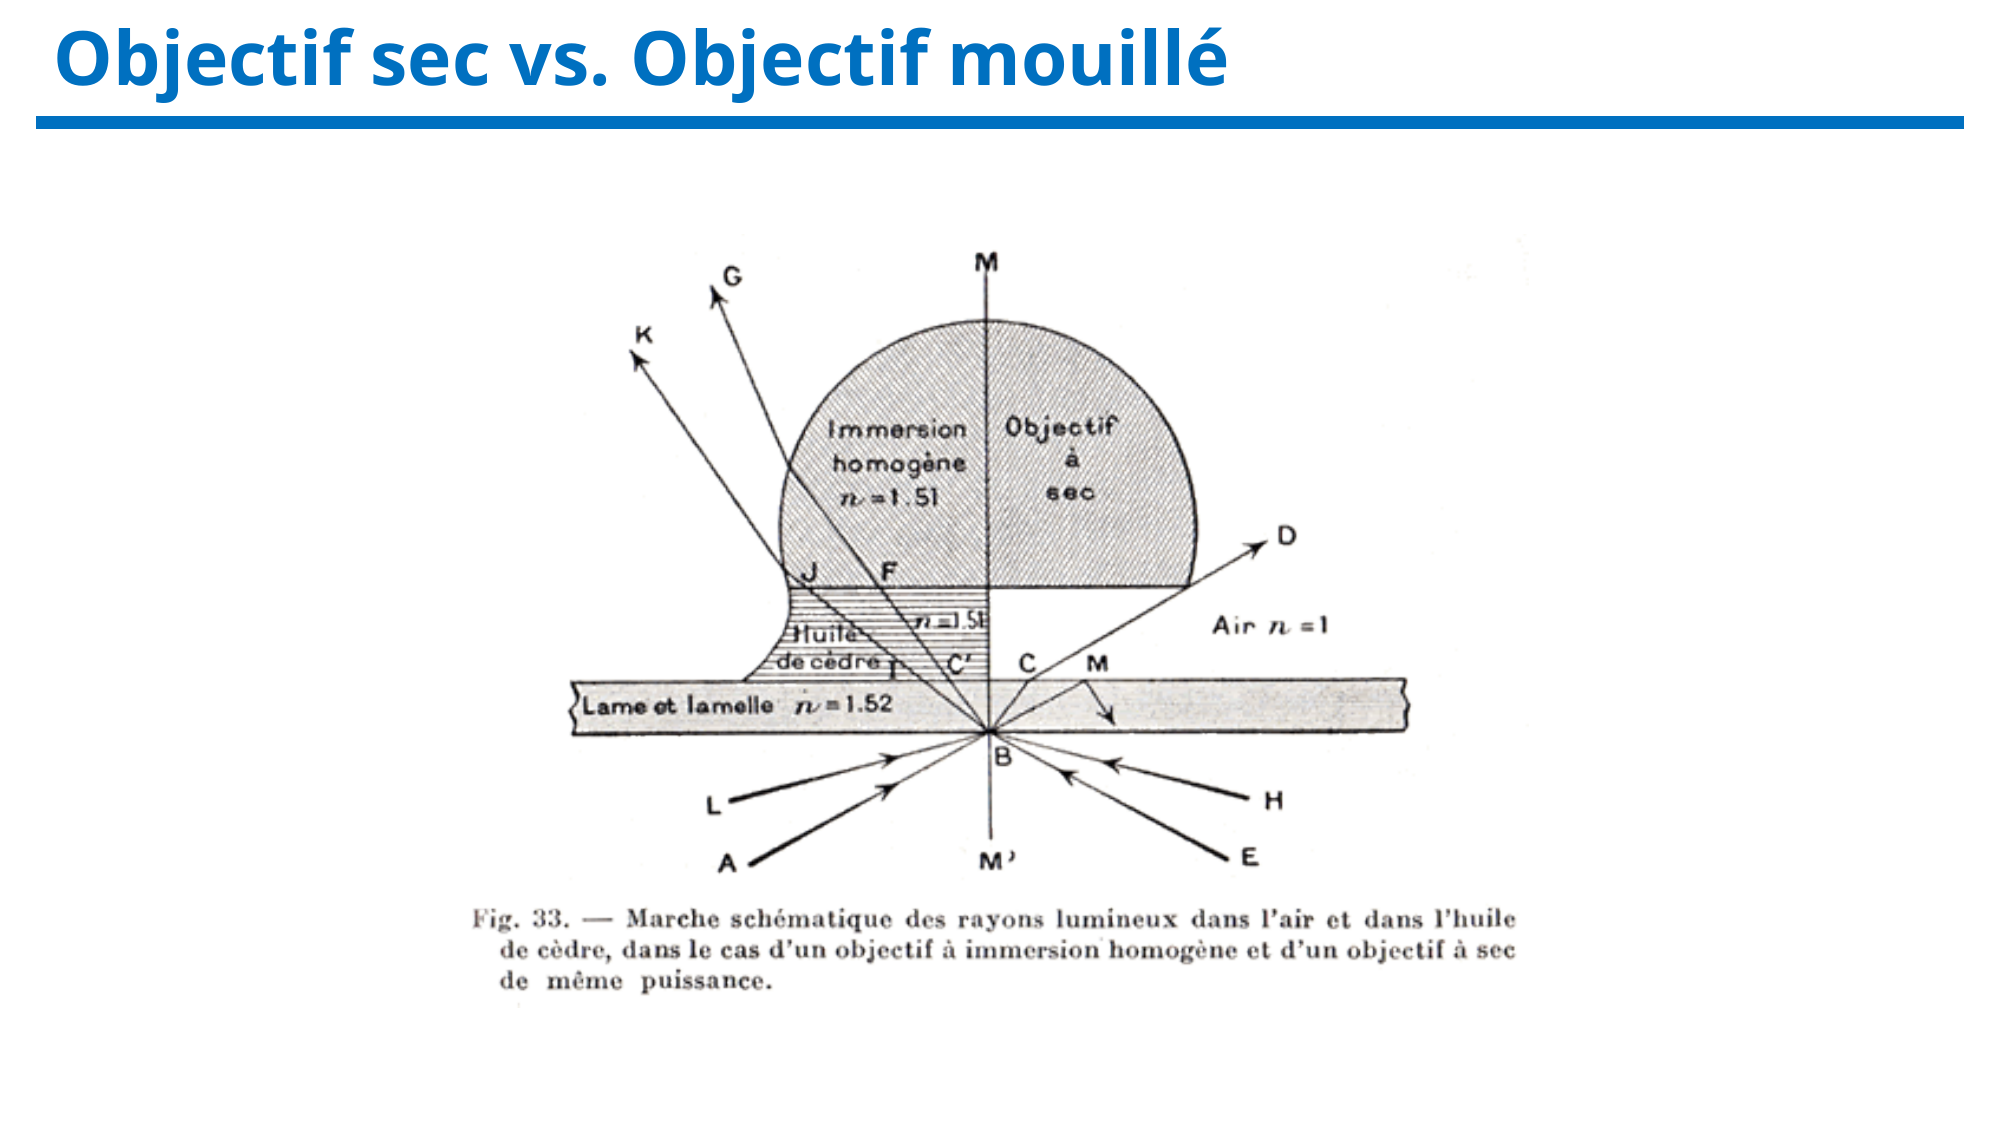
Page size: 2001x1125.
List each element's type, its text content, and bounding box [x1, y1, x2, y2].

picture [471, 234, 1529, 1008]
text_box Objectif sec vs. Objectif mouillé [0, 0, 2000, 123]
